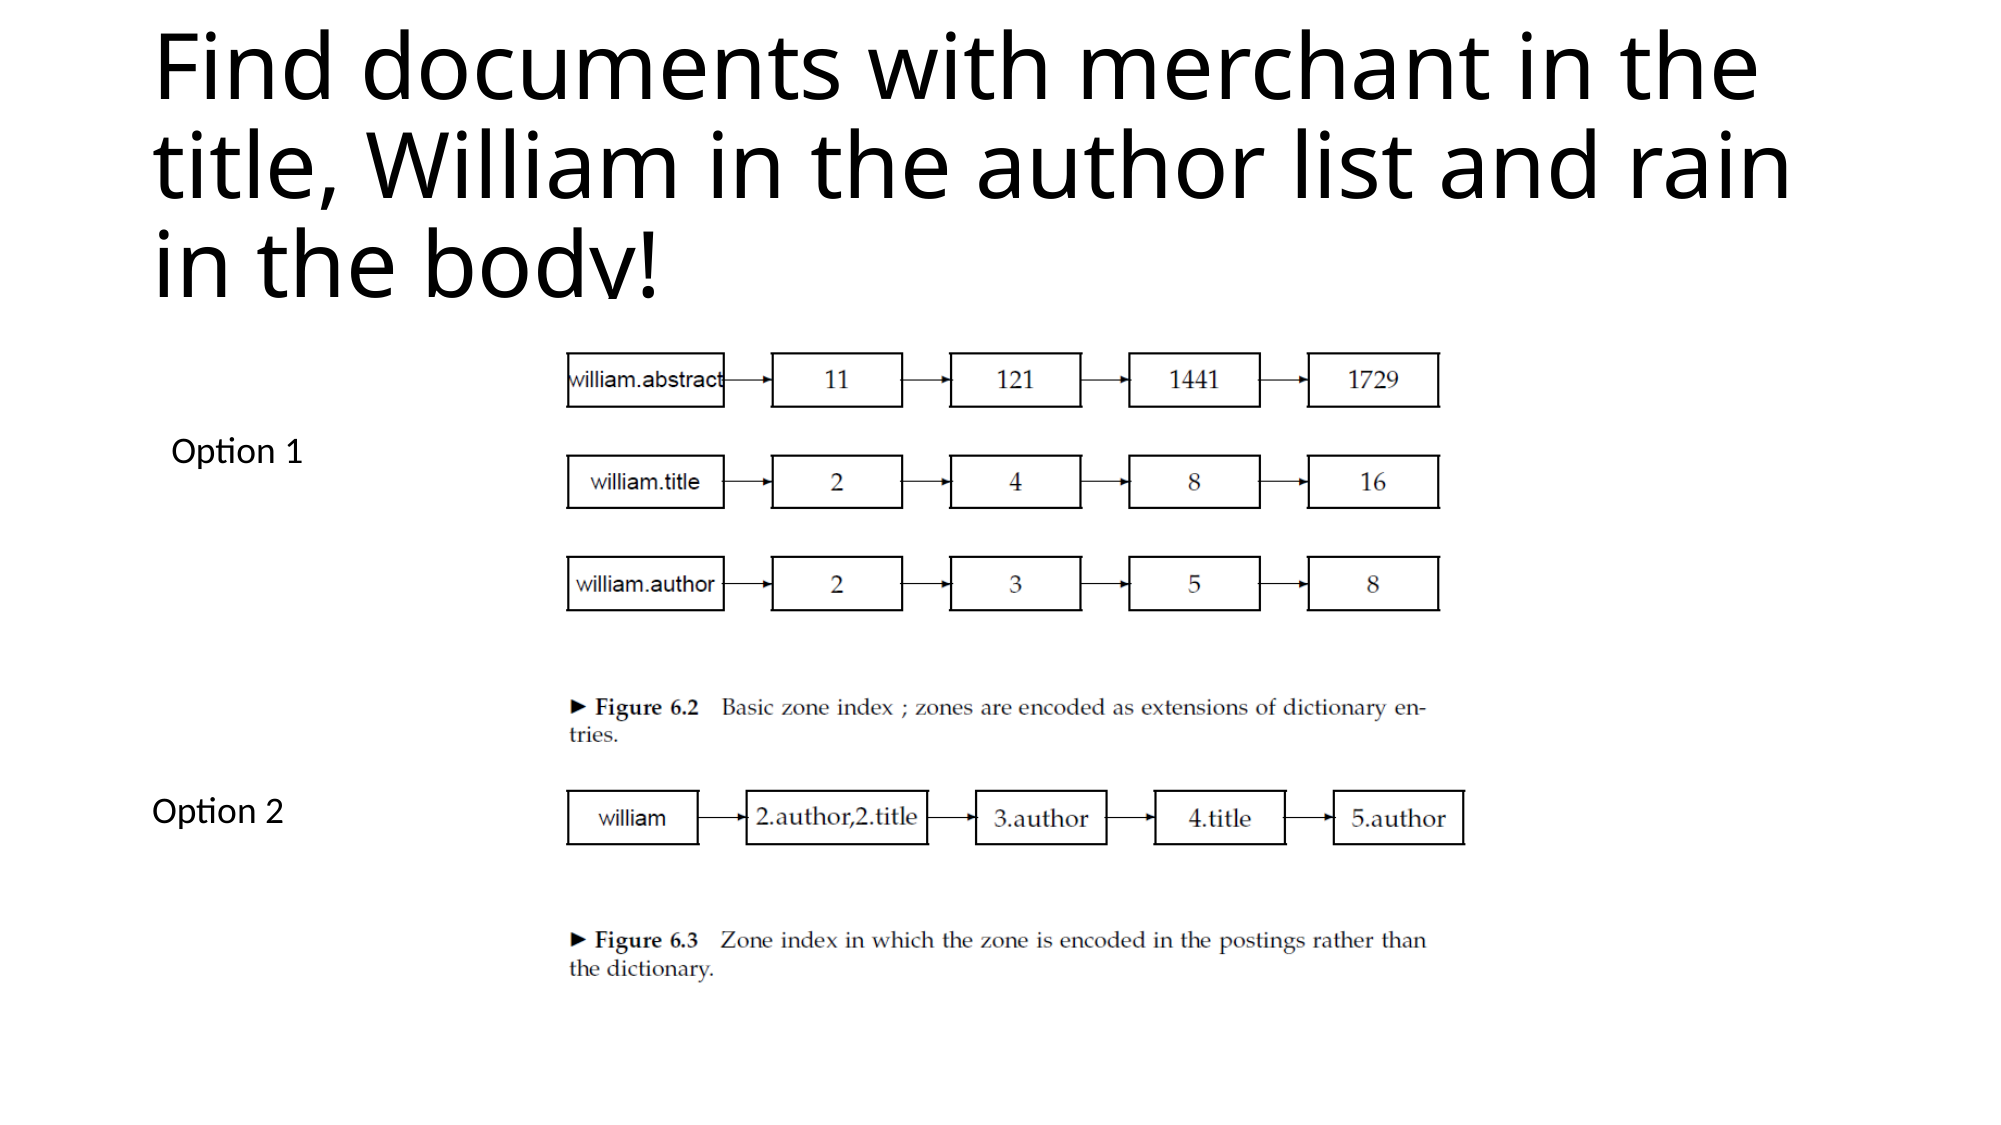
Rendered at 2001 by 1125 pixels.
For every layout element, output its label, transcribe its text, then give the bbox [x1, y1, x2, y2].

title Find documents with merchant in the title, William in the author list and rain in the body! [137, 59, 1863, 278]
text_box Option 1 [156, 419, 334, 479]
text_box Option 2 [137, 778, 339, 839]
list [477, 299, 1522, 1014]
